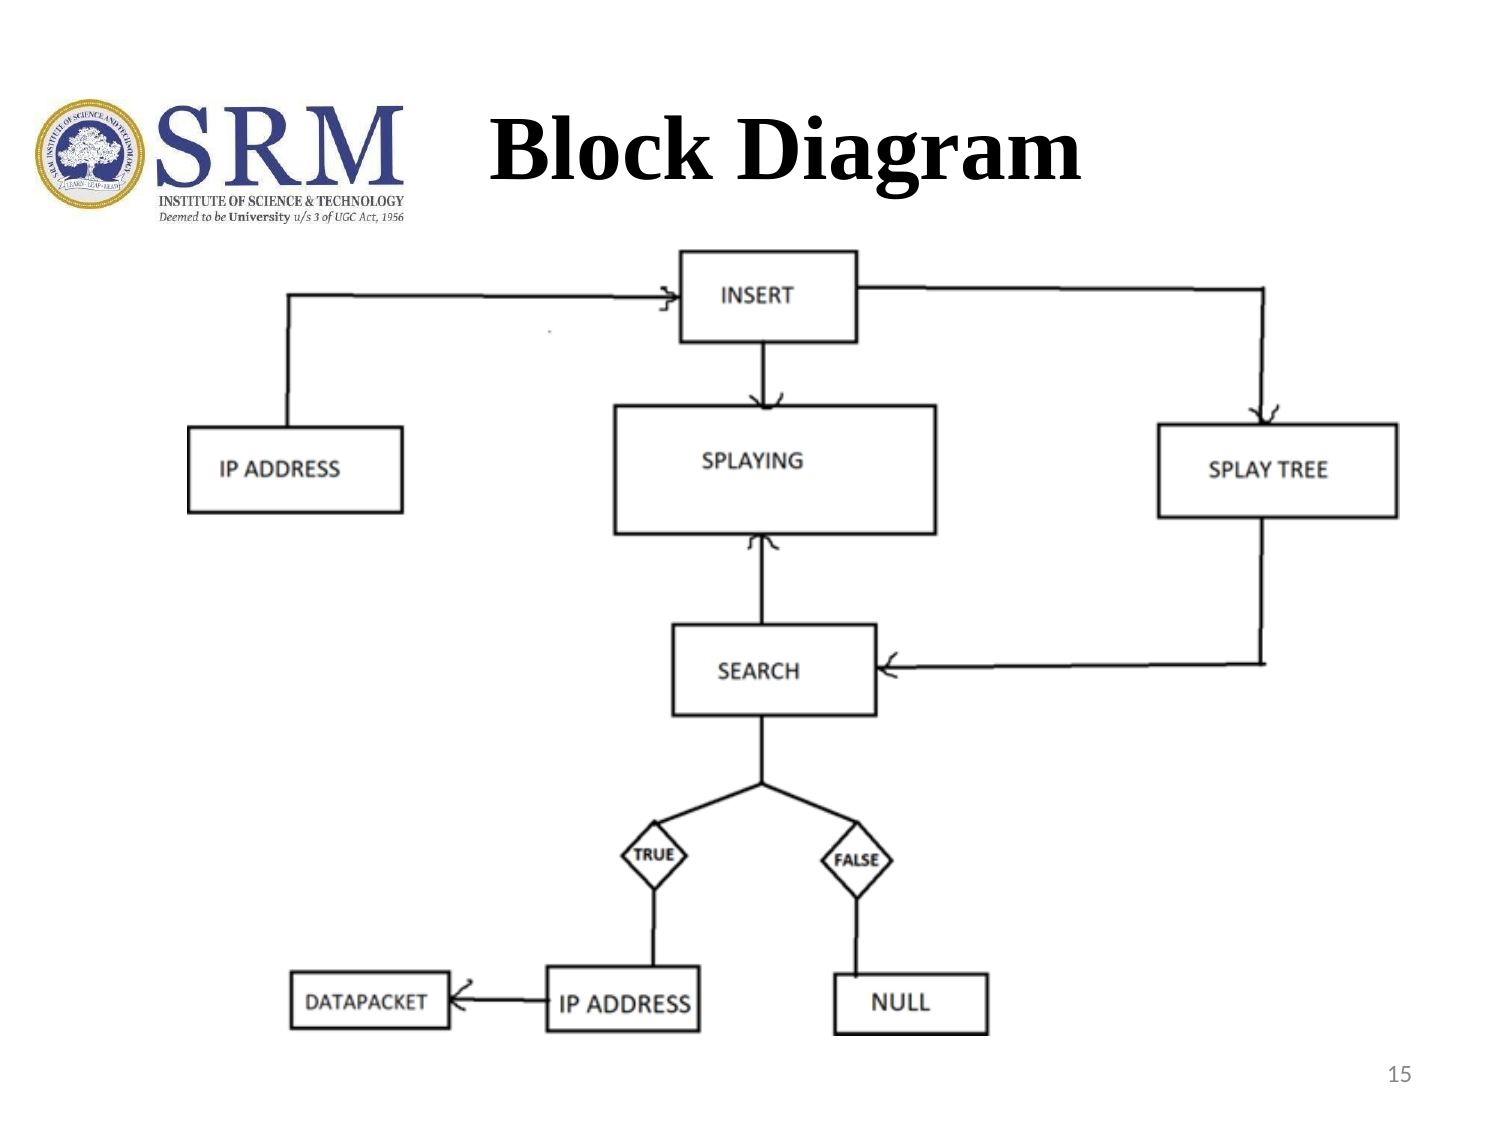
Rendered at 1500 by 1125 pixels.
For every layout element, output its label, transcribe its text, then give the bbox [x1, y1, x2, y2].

picture [35, 99, 404, 224]
title Block Diagram [487, 85, 1290, 248]
slide_number 15 [1380, 1061, 1419, 1125]
picture [187, 249, 1401, 1036]
